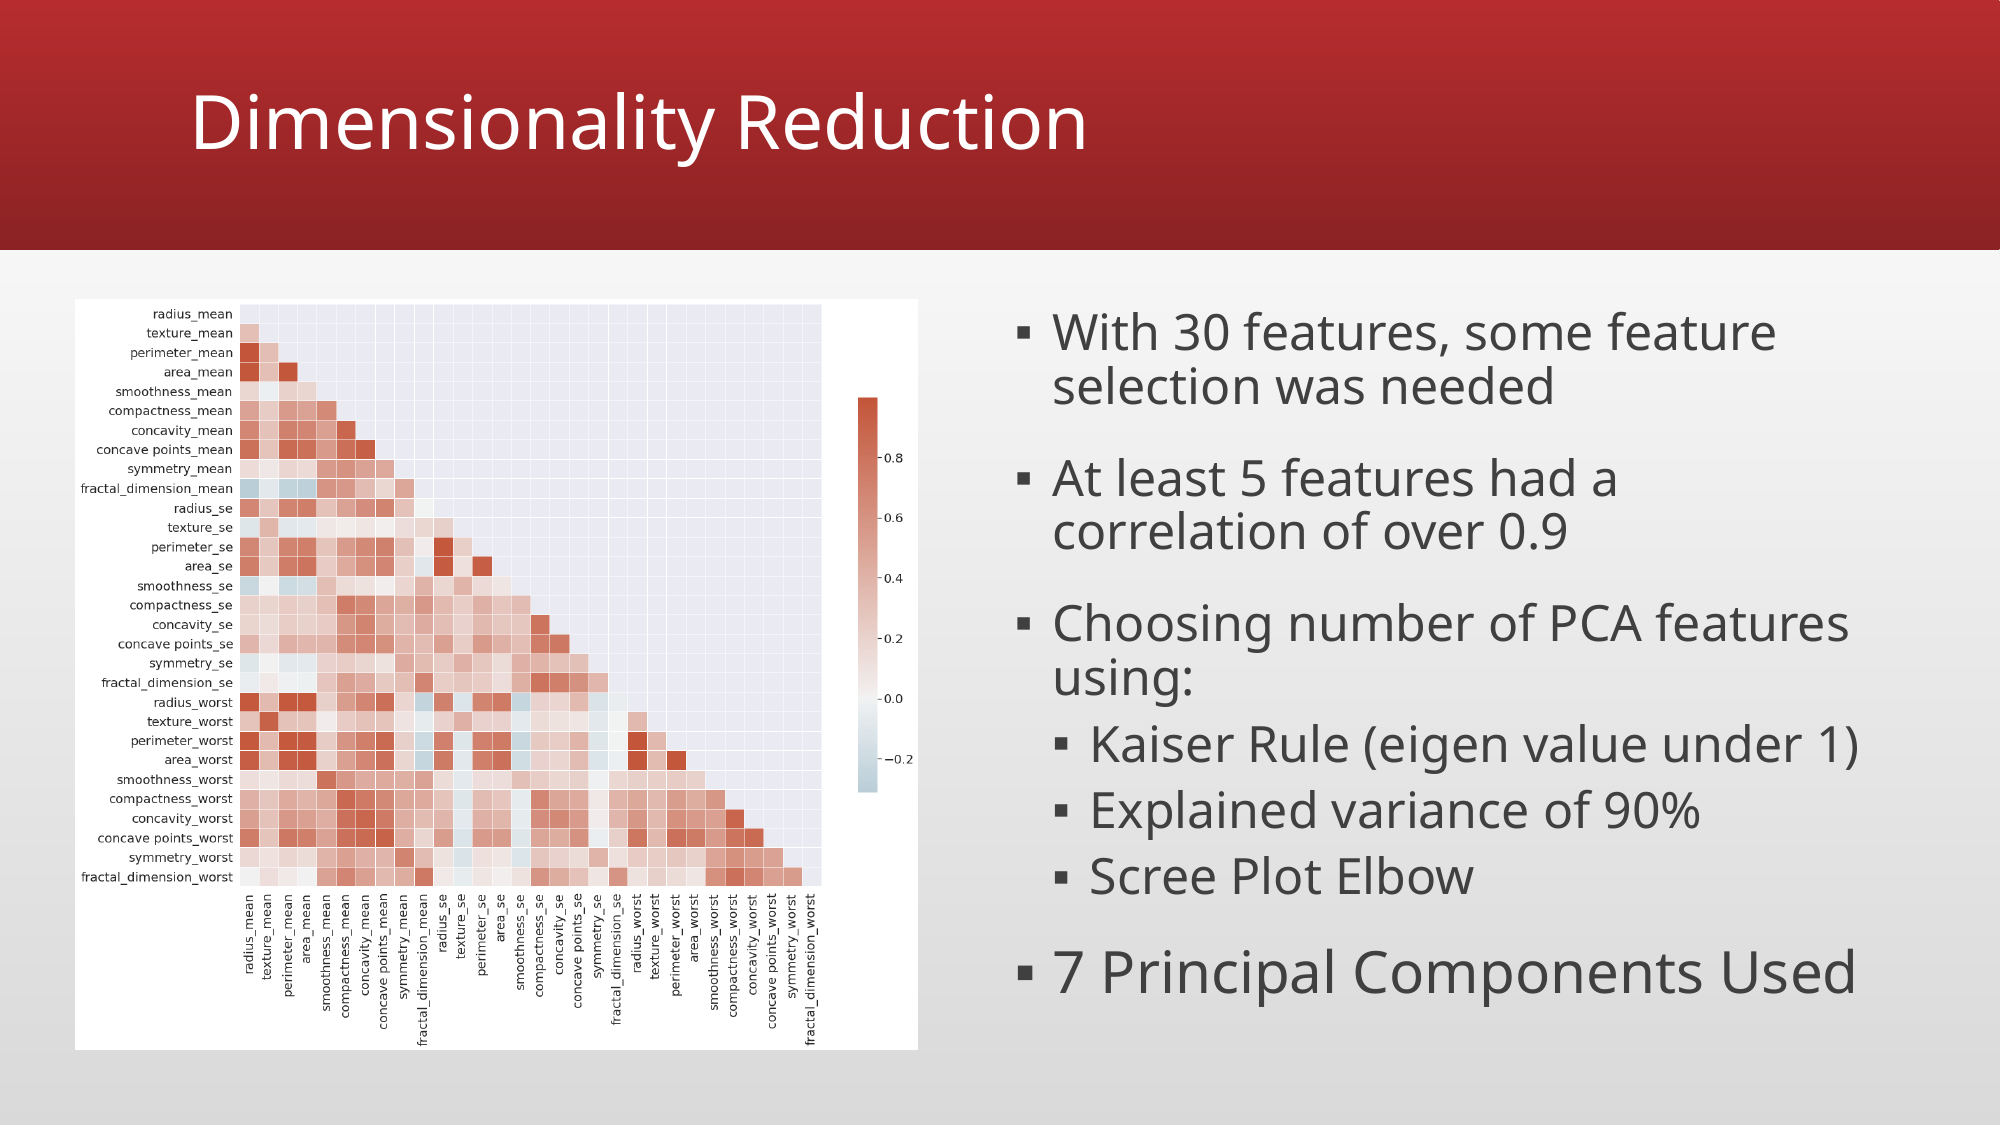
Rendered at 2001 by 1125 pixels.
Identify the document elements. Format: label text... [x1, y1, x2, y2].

title Dimensionality Reduction [174, 16, 1825, 234]
picture [74, 299, 918, 1050]
list With 30 features, some feature selection was needed At least 5 features had a correlation of over 0.9 Choosing number of PCA features using: Kaiser Rule (eigen value under 1) Explained variance of 90% Scree Plot Elbow 7 Principal Components Used [999, 299, 1885, 1050]
